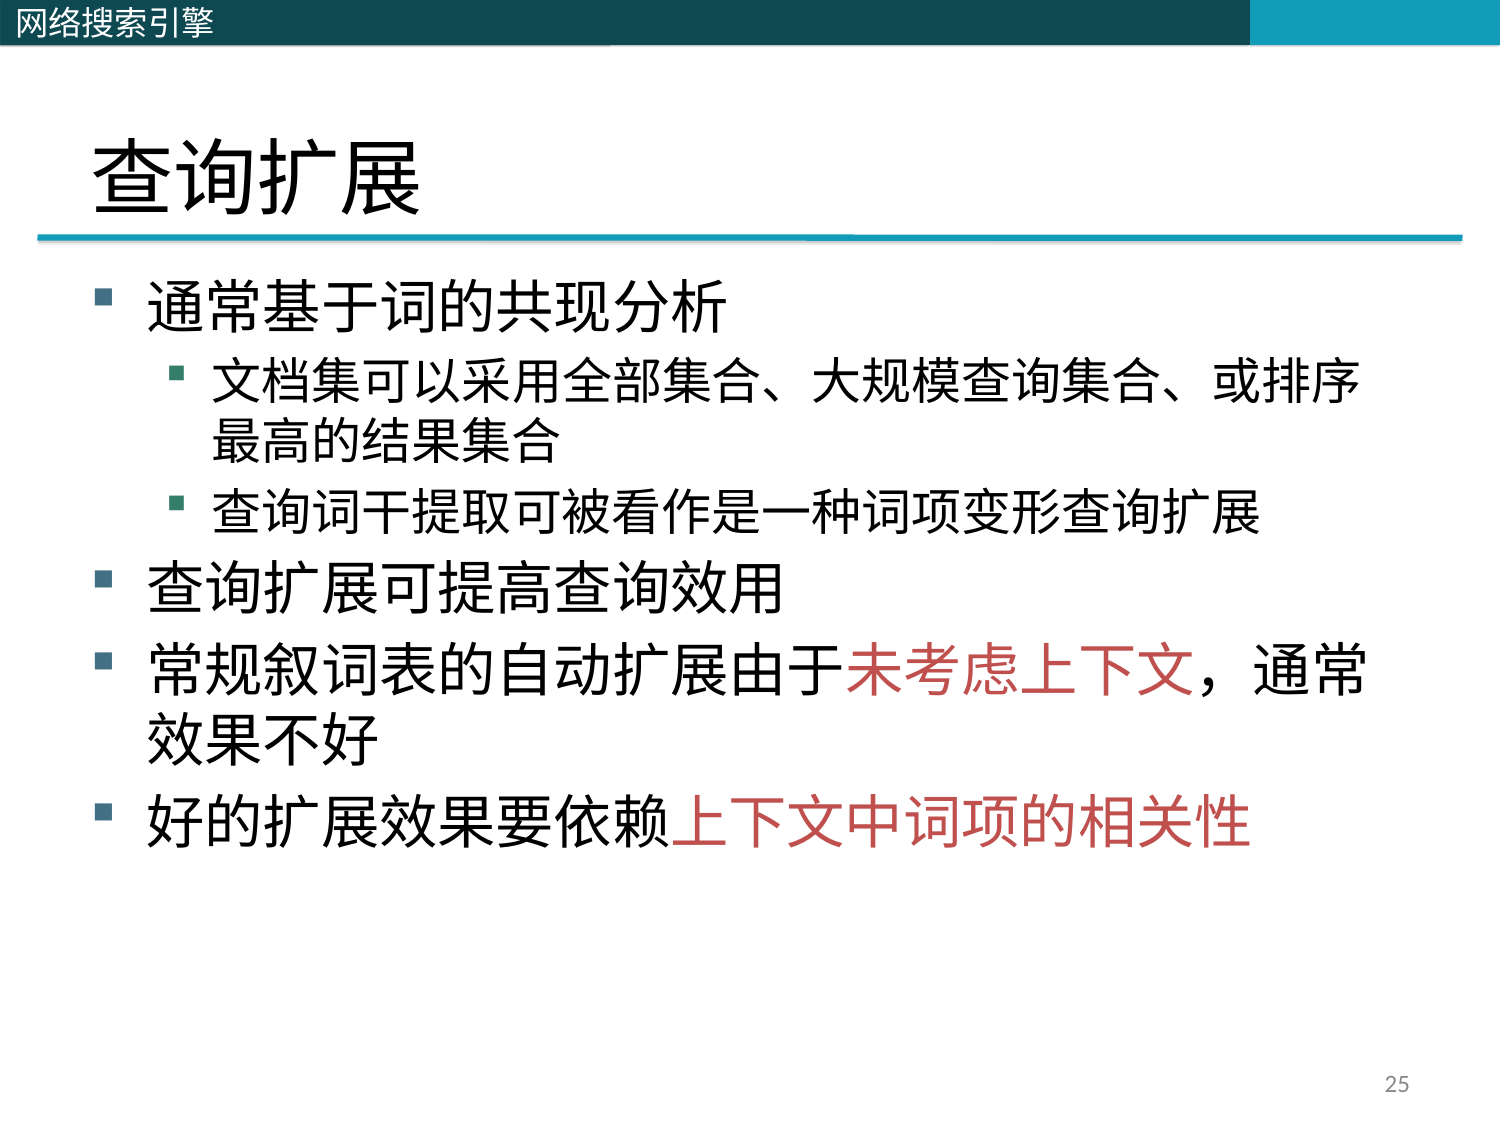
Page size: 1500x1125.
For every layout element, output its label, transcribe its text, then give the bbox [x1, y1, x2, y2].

slide_number 25 [1074, 1062, 1425, 1103]
title 查询扩展 [74, 44, 1426, 233]
list 通常基于词的共现分析 文档集可以采用全部集合、大规模查询集合、或排序最高的结果集合 查询词干提取可被看作是一种词项变形查询扩展 查询扩展可提高查询效用 常规叙词表的自动扩展由于未考虑上下文，通常效果不好 好的扩展效果要依赖上下文中词项的相关性 [74, 262, 1426, 1076]
